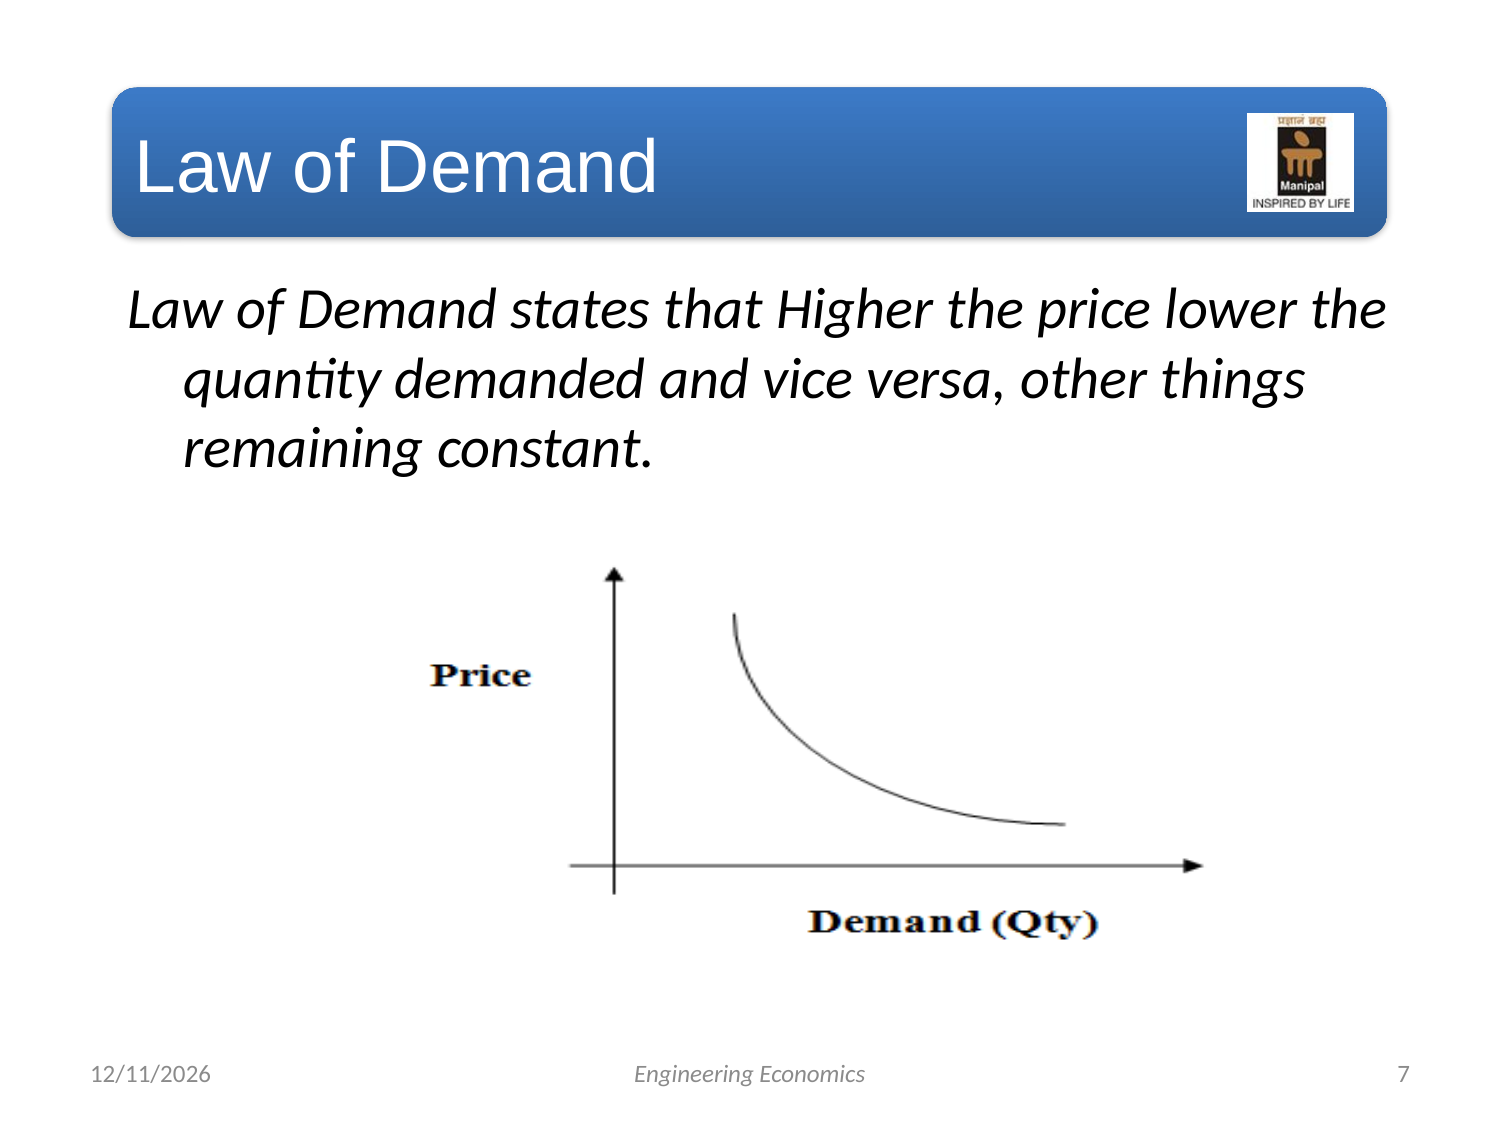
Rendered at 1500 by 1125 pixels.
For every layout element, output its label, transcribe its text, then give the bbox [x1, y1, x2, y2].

picture [1246, 113, 1354, 212]
slide_number 7 [1074, 1042, 1425, 1103]
list Law of Demand states that Higher the price lower the quantity demanded and vice versa, other things remaining constant. [112, 262, 1425, 1059]
footer Engineering Economics [512, 1042, 988, 1103]
picture [386, 550, 1275, 966]
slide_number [75, 1042, 425, 1103]
text_box Law of Demand [112, 87, 1388, 238]
